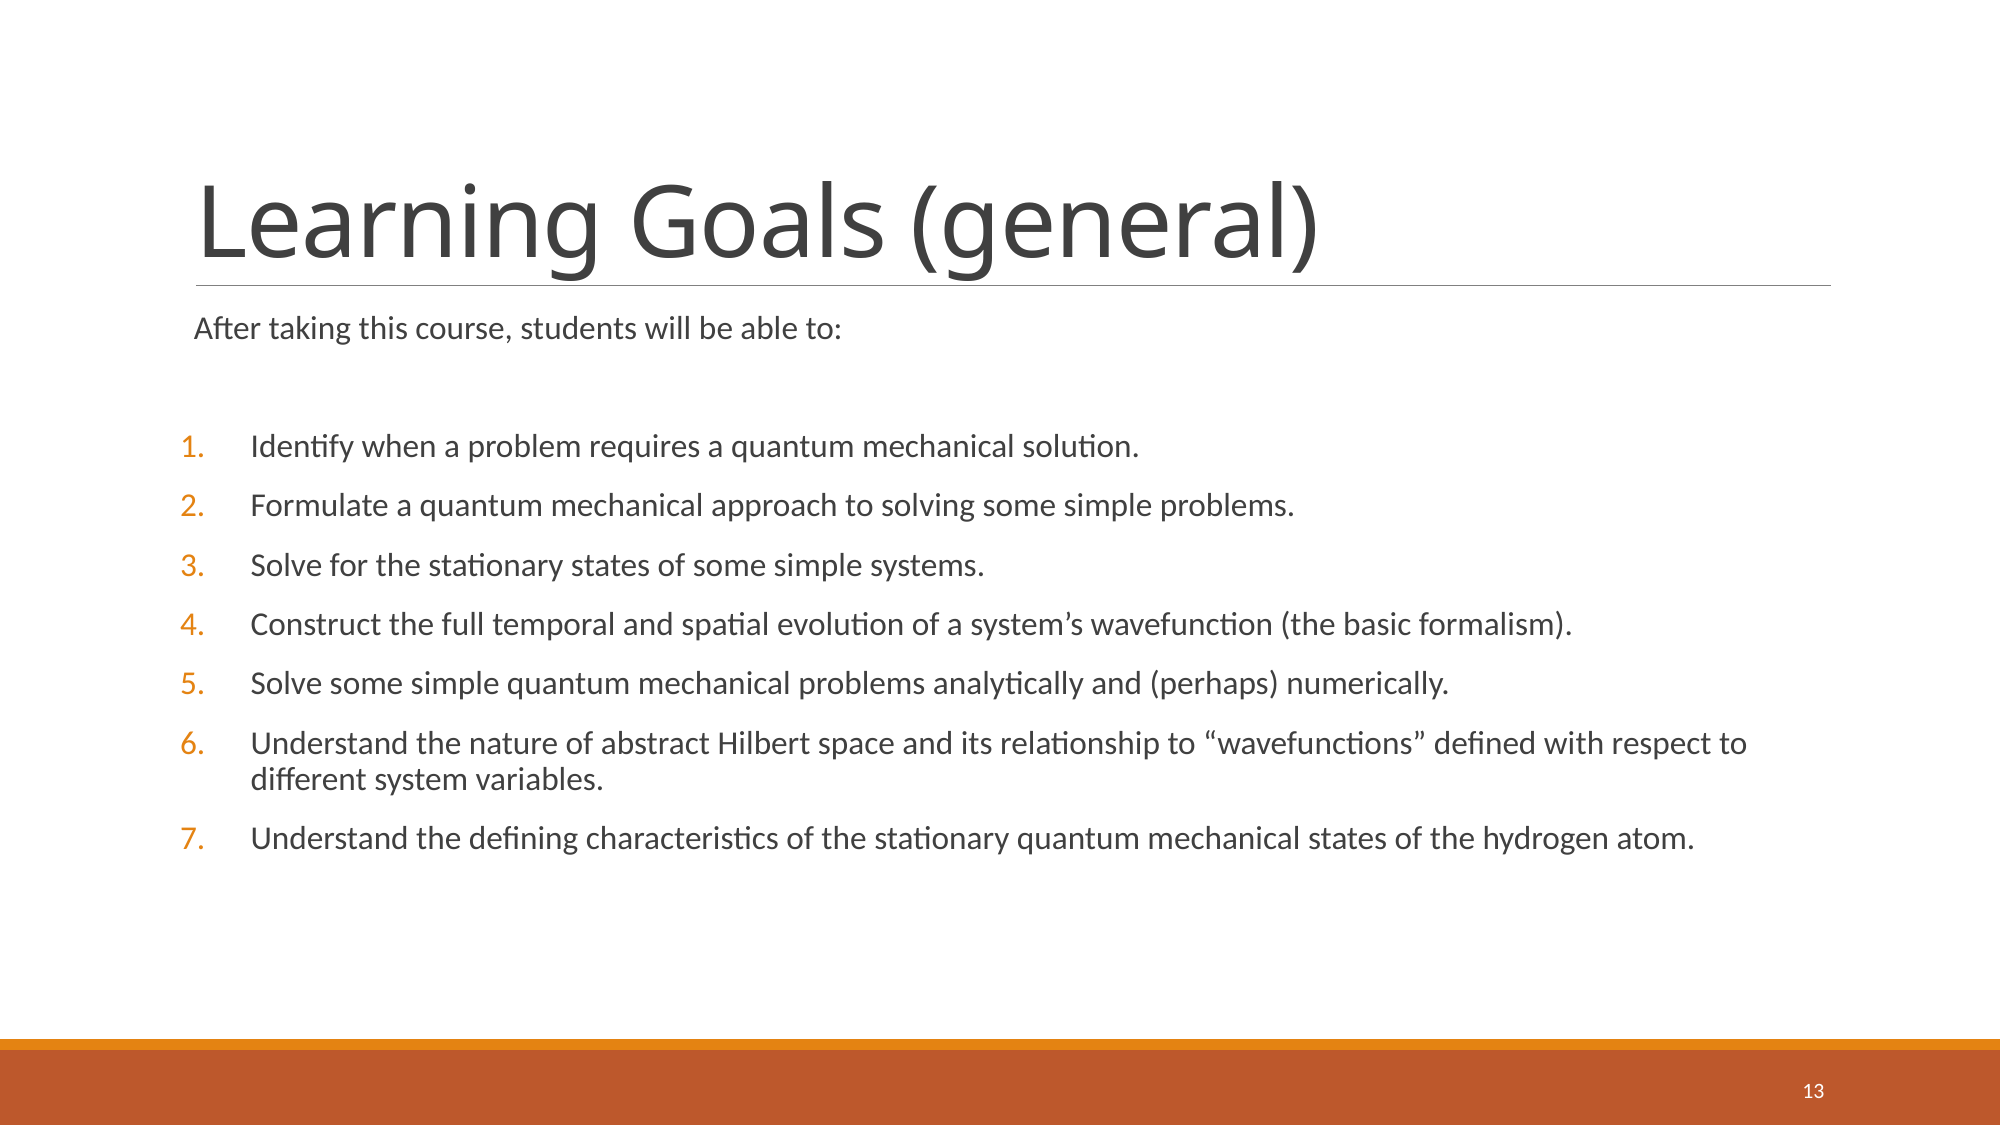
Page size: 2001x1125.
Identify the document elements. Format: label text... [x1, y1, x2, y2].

title Learning Goals (general) [180, 47, 1830, 285]
slide_number 13 [1624, 1059, 1840, 1120]
list After taking this course, students will be able to: Identify when a problem requires a quantum mechanical solution. Formulate a quantum mechanical approach to solving some simple problems. Solve for the stationary states of some simple systems. Construct the full temporal and spatial evolution of a system’s wavefunction (the basic formalism). Solve some simple quantum mechanical problems analytically and (perhaps) numerically. Understand the nature of abstract Hilbert space and its relationship to “wavefunctions” defined with respect to different system variables. Understand the defining characteristics of the stationary quantum mechanical states of the hydrogen atom. [180, 302, 1830, 963]
